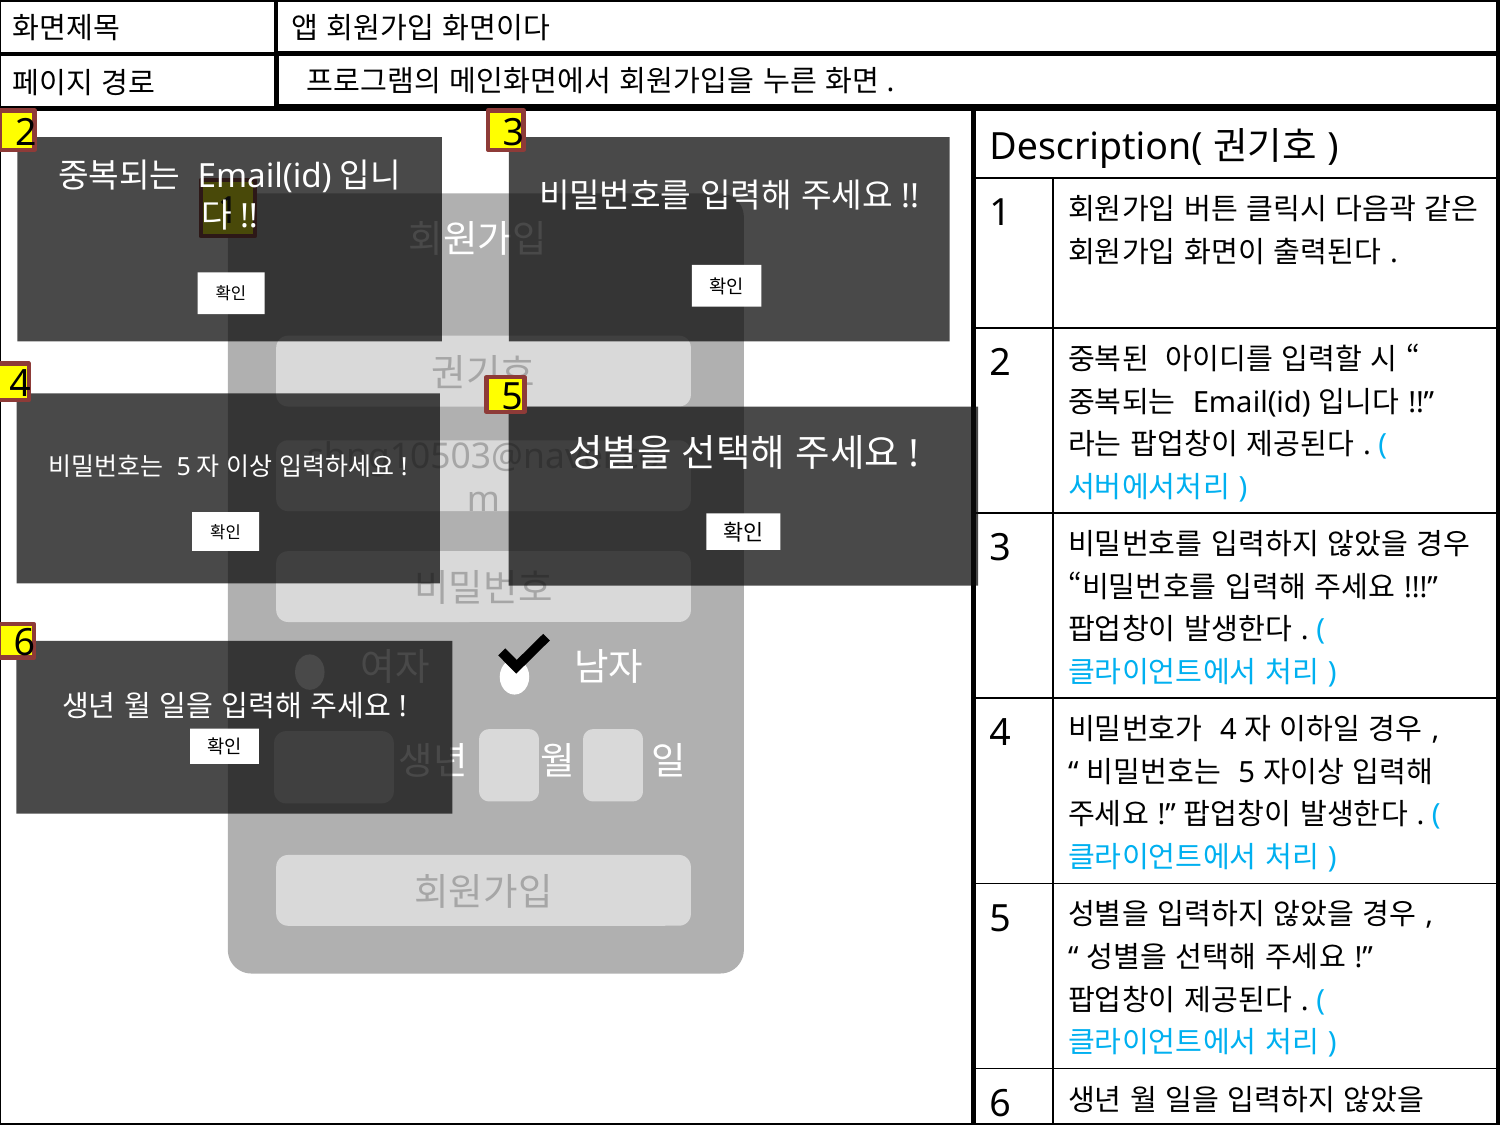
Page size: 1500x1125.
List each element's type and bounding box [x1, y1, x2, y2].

text_box [0, 363, 441, 584]
text_box [0, 110, 443, 342]
text_box [0, 624, 453, 814]
text_box [486, 377, 979, 586]
text_box [0, 0, 1499, 1125]
text_box [487, 110, 950, 342]
